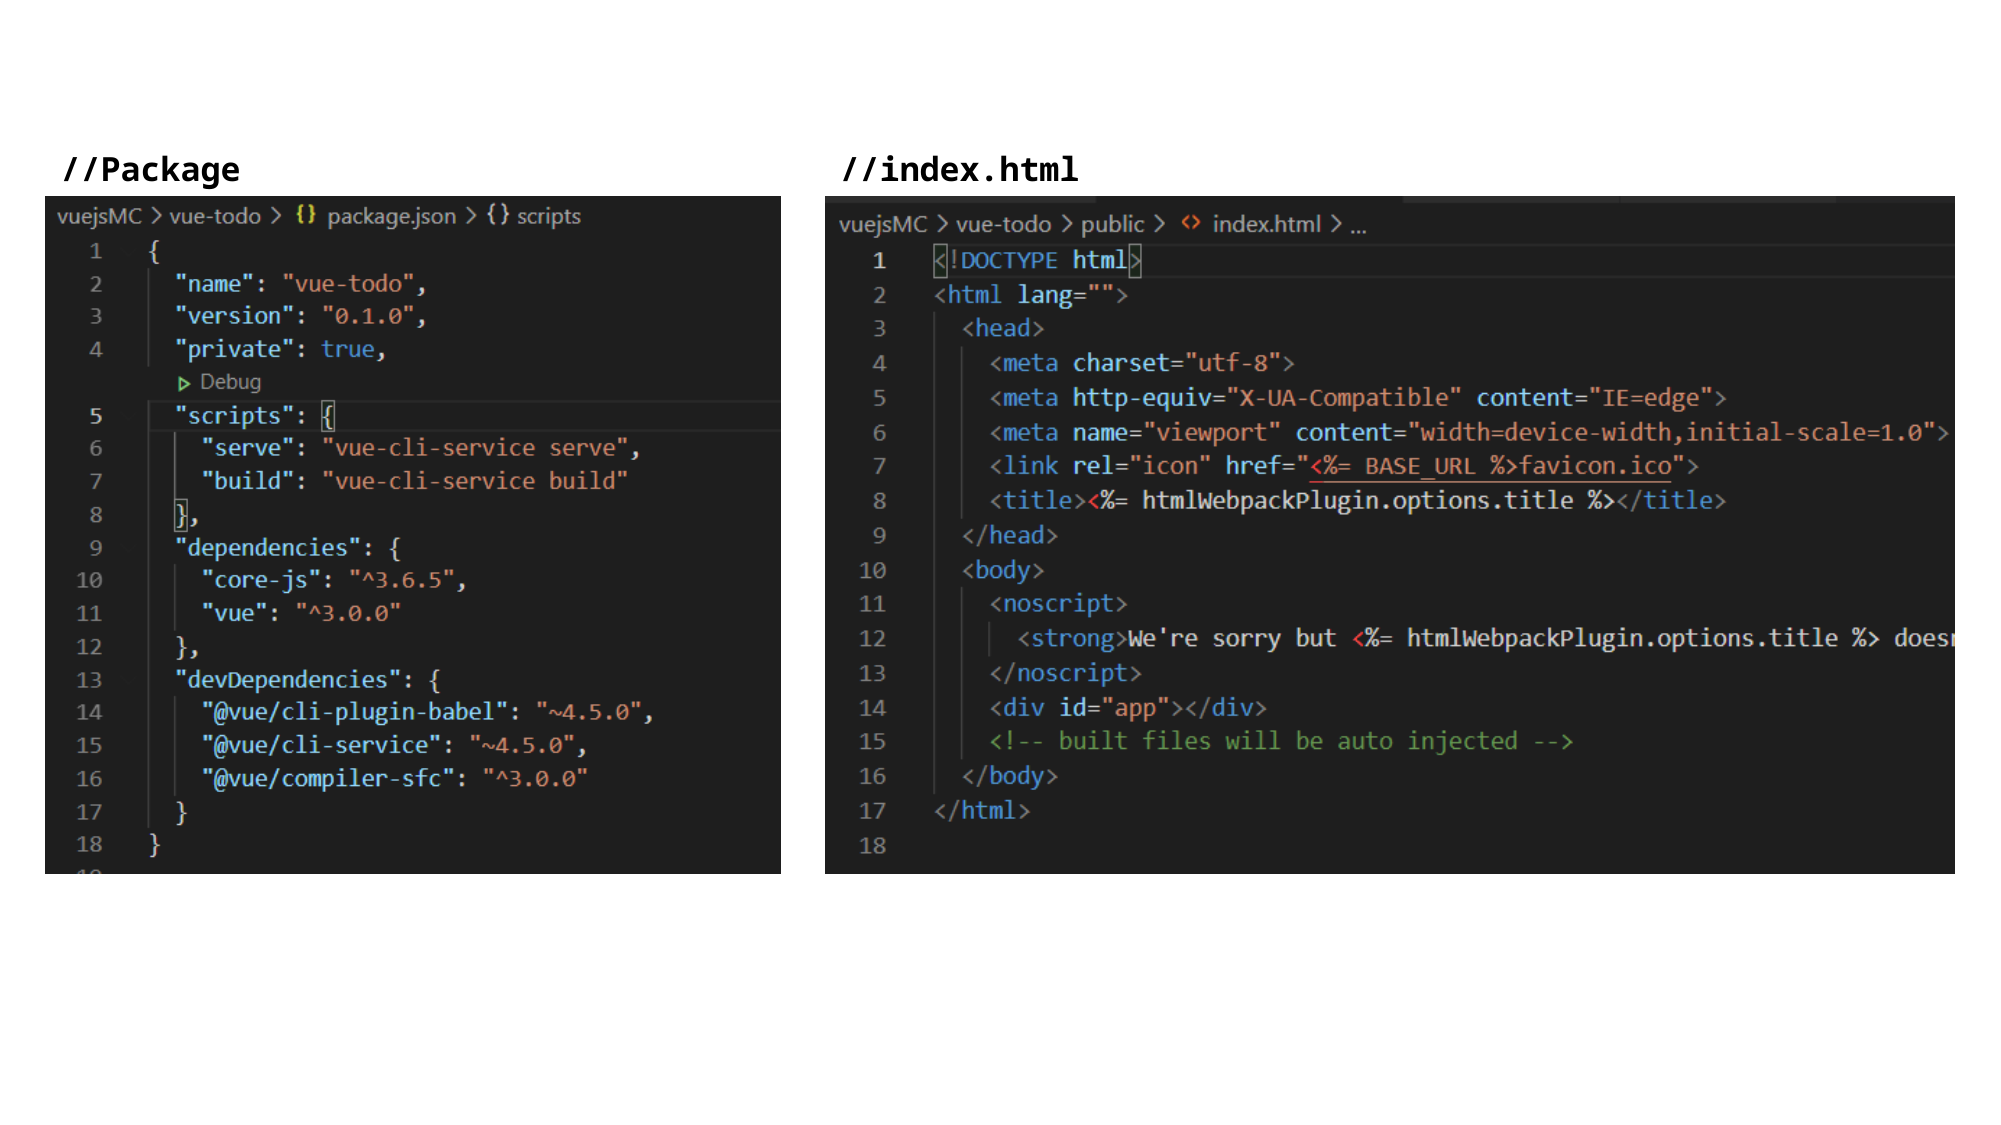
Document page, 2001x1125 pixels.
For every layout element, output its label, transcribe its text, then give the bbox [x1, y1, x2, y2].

text_box //Package [45, 141, 781, 196]
picture [45, 196, 781, 874]
picture [824, 196, 1955, 874]
text_box //index.html [825, 141, 1622, 196]
